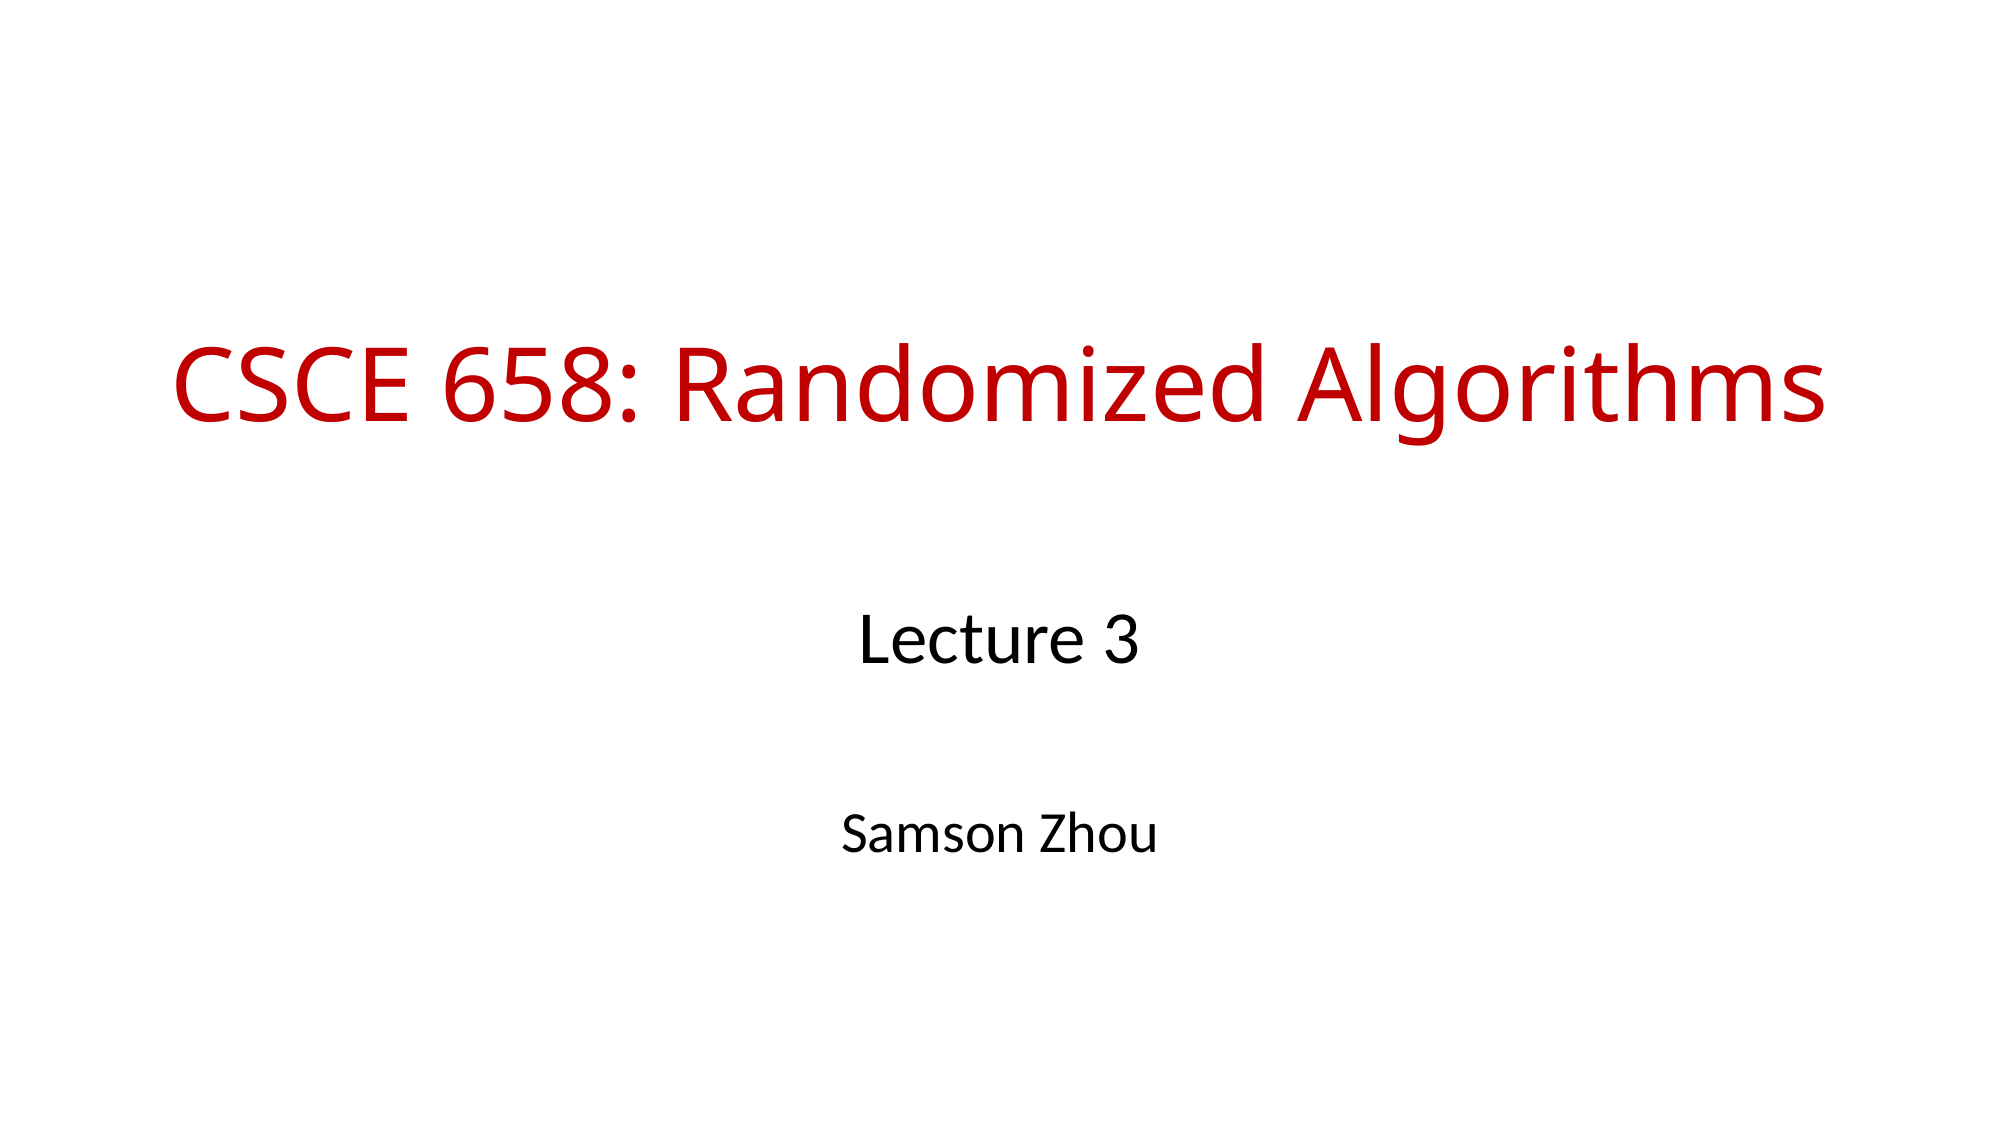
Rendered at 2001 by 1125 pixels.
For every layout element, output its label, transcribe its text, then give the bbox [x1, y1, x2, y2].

subtitle Lecture 3 Samson Zhou [249, 590, 1750, 1049]
title CSCE 658: Randomized Algorithms [41, 251, 1959, 452]
